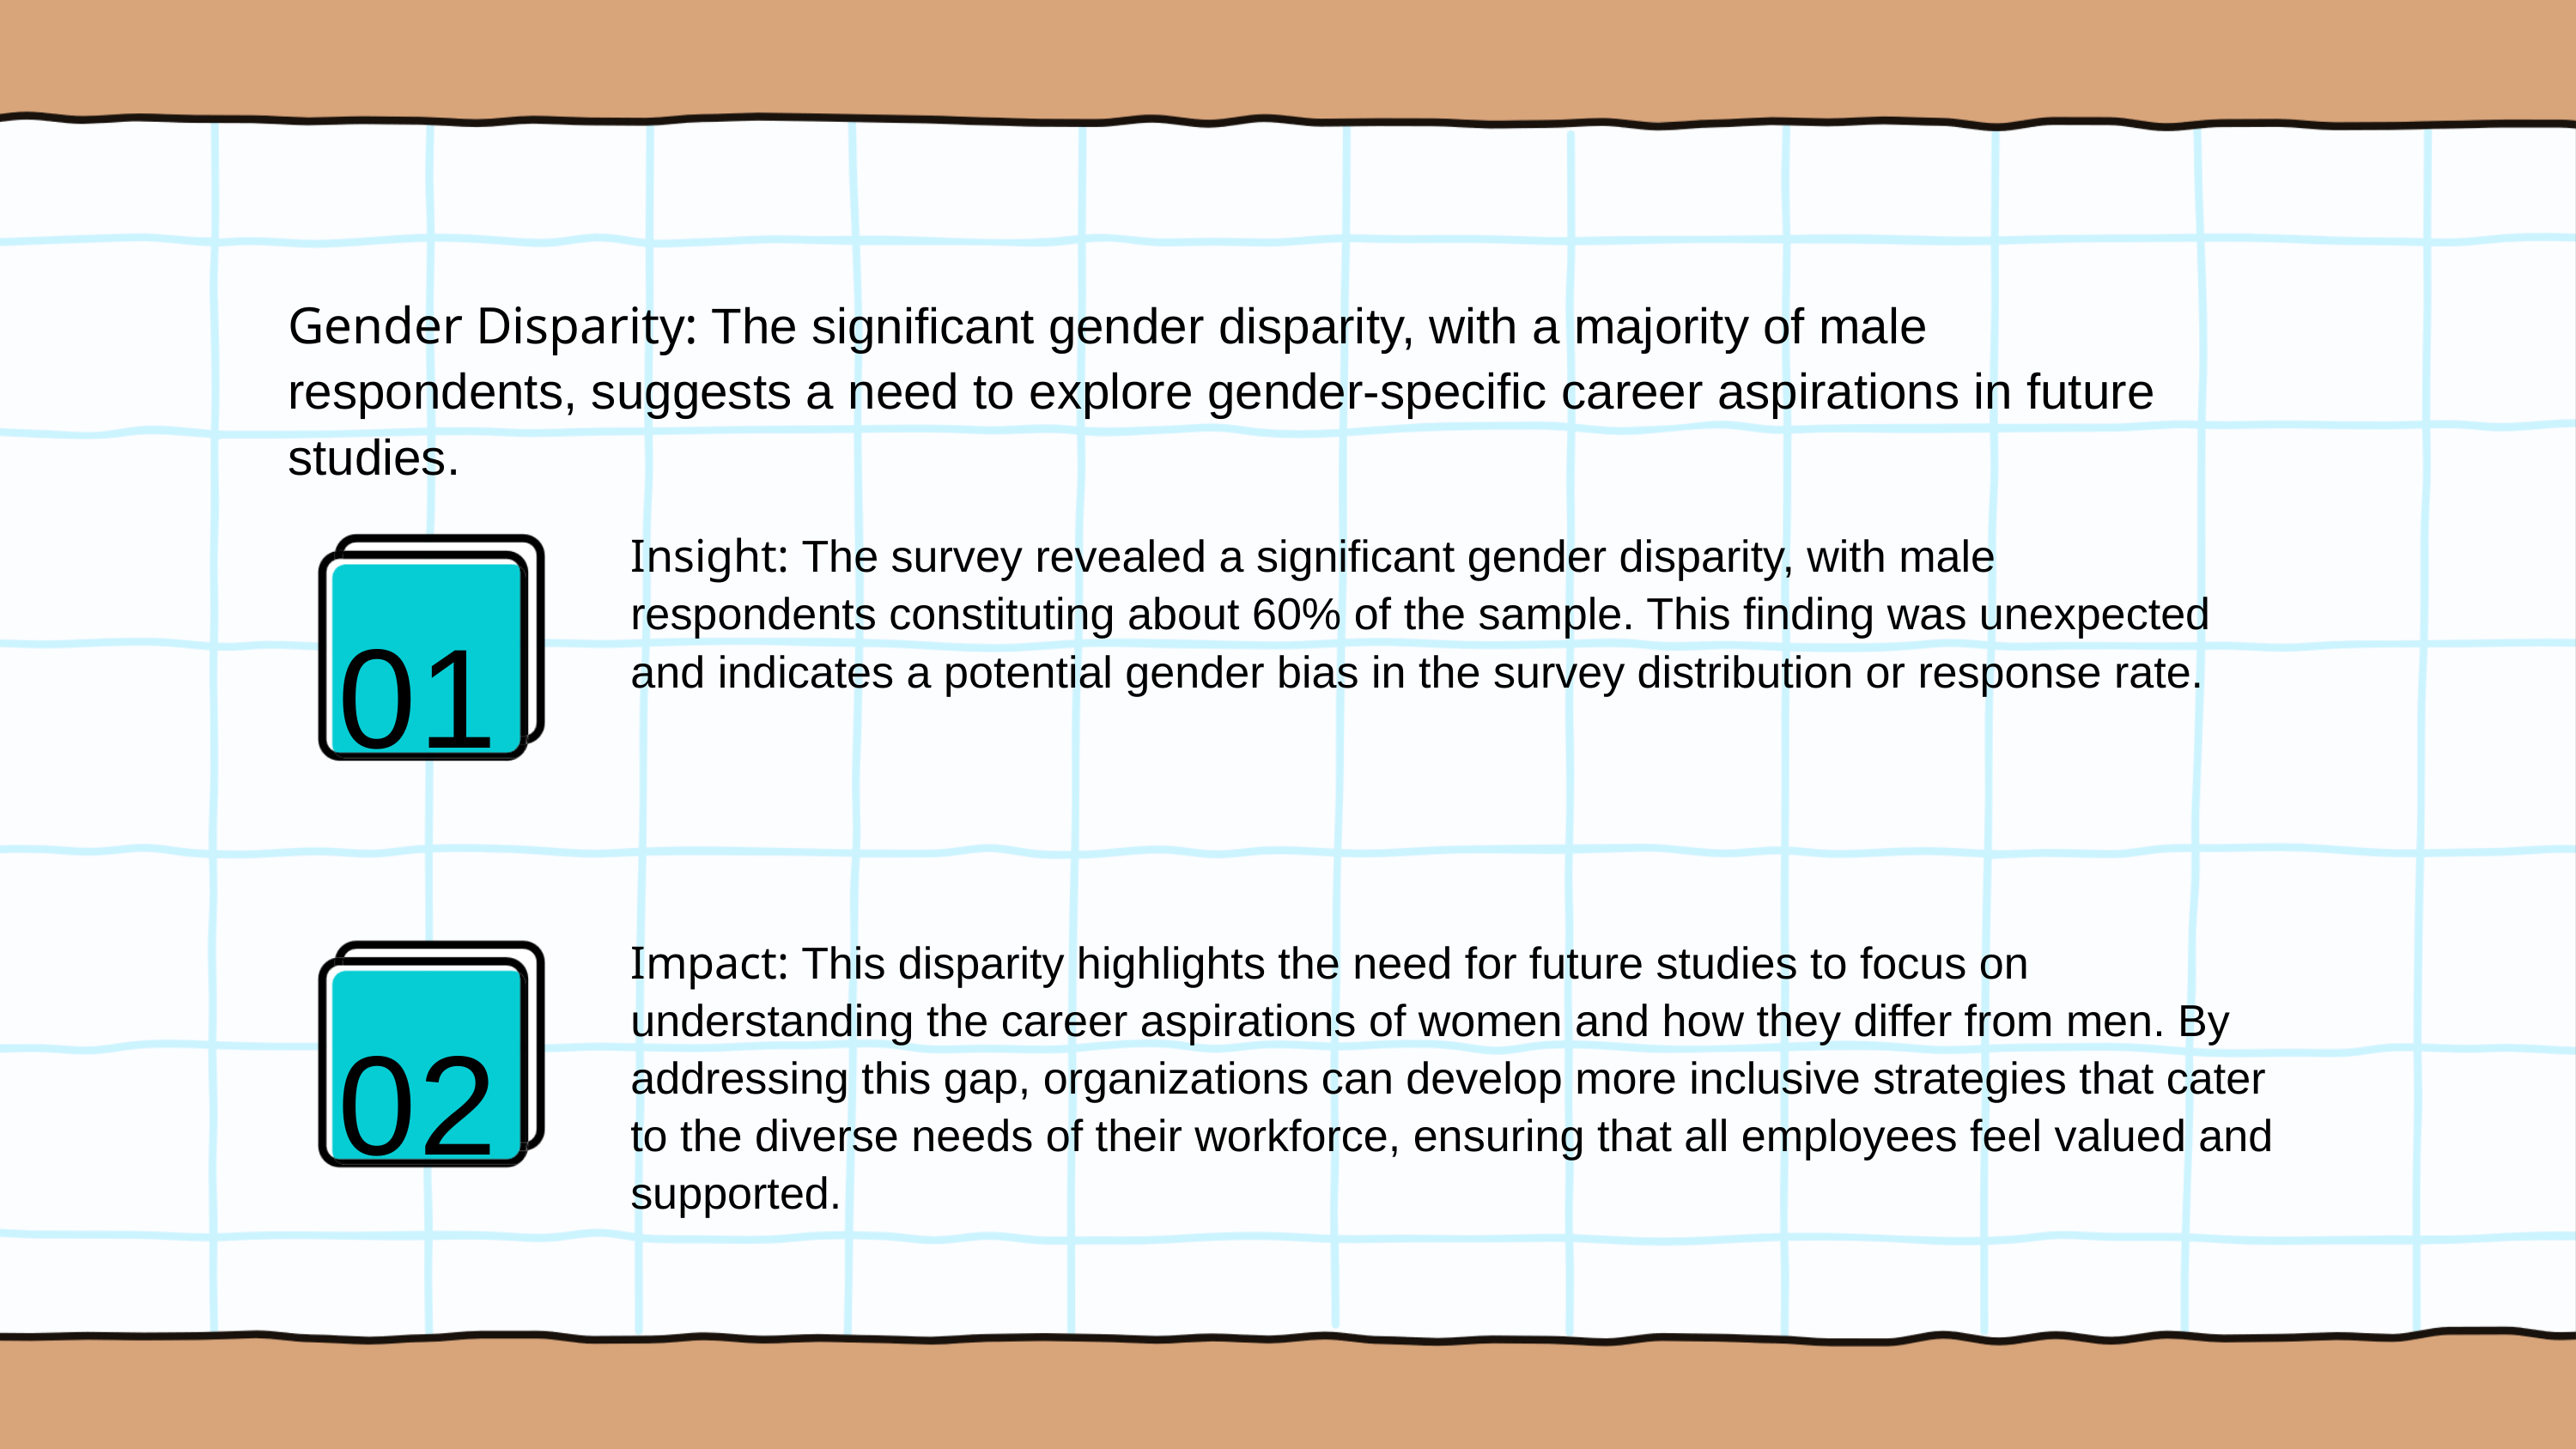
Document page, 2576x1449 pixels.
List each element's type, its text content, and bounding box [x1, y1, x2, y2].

text_box Gender Disparity: The significant gender disparity, with a majority of male respondents, suggests a need to explore gender-specific career aspirations in future studies. [288, 288, 2186, 485]
text_box 02 [337, 829, 501, 1184]
text_box 01 [337, 485, 501, 777]
text_box [0, 102, 2576, 1357]
text_box Insight: The survey revealed a significant gender disparity, with male respondents constituting about 60% of the sample. This finding was unexpected and indicates a potential gender bias in the survey distribution or response rate. [630, 524, 2219, 697]
text_box Impact: This disparity highlights the need for future studies to focus on understanding the career aspirations of women and how they differ from men. By addressing this gap, organizations can develop more inclusive strategies that cater to the diverse needs of their workforce, ensuring that all employees feel valued and supported. [630, 930, 2299, 1219]
